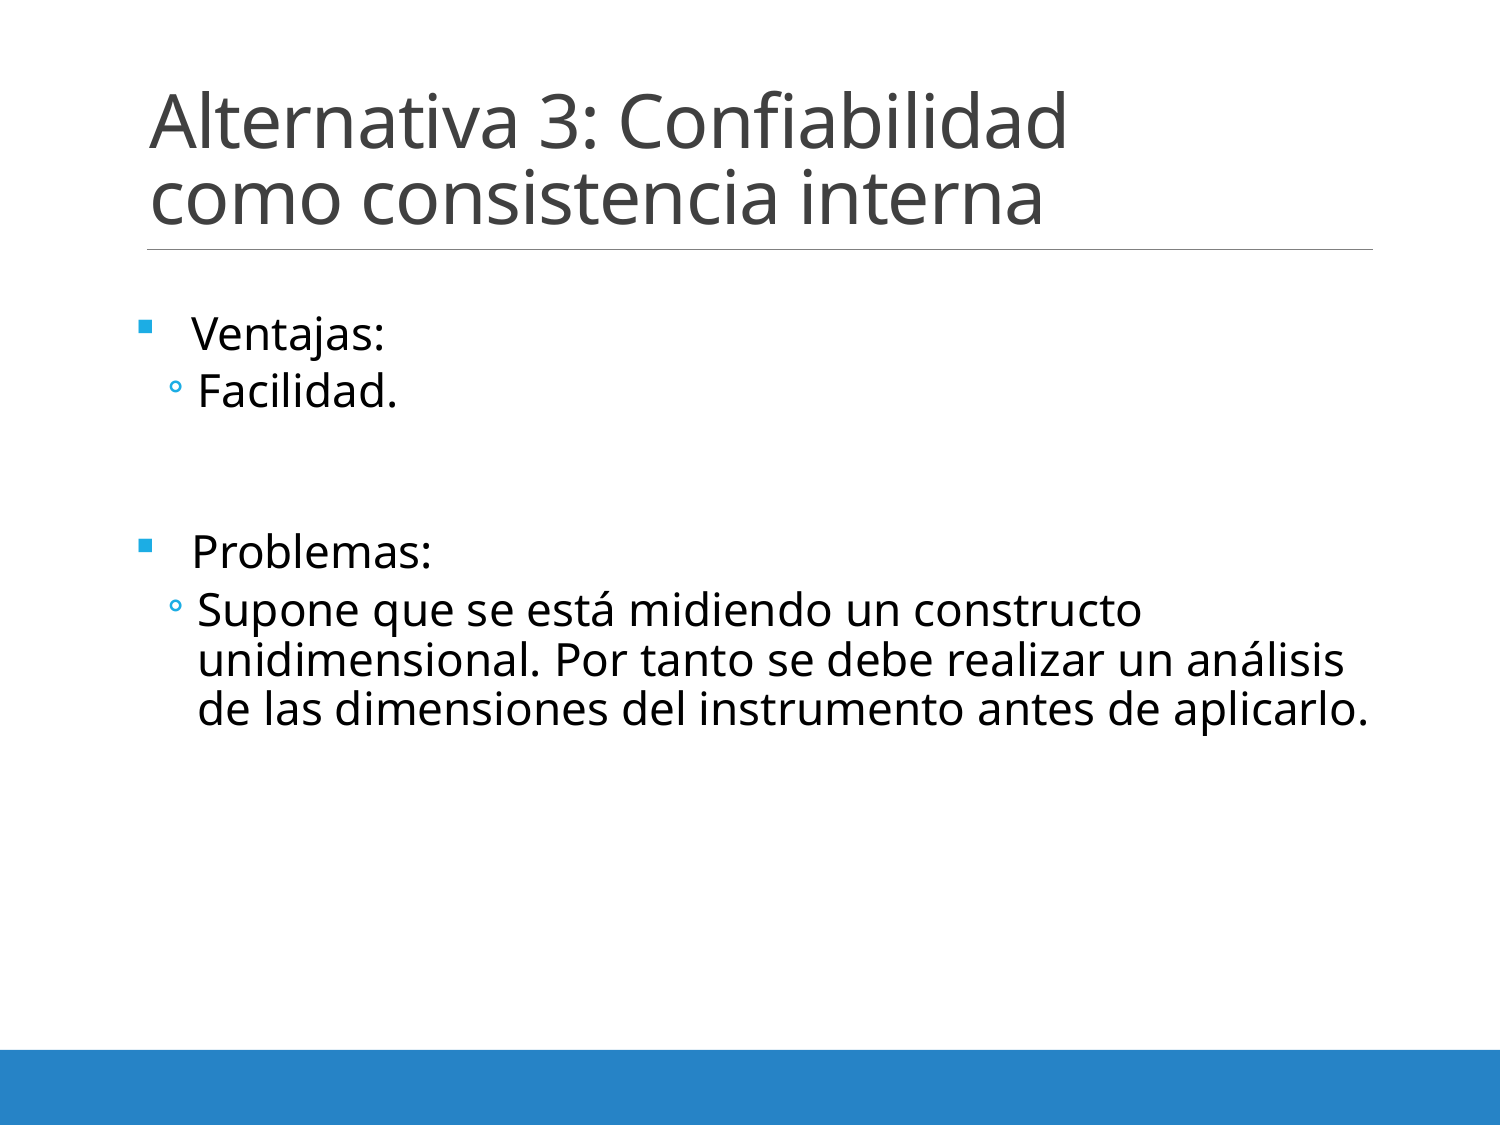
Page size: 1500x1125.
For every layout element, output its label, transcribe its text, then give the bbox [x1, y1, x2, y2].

title Alternativa 3: Confiabilidad como consistencia interna [134, 9, 1373, 248]
list Ventajas: Facilidad. Problemas: Supone que se está midiendo un constructo unidimensional. Por tanto se debe realizar un análisis de las dimensiones del instrumento antes de aplicarlo. [134, 302, 1373, 963]
